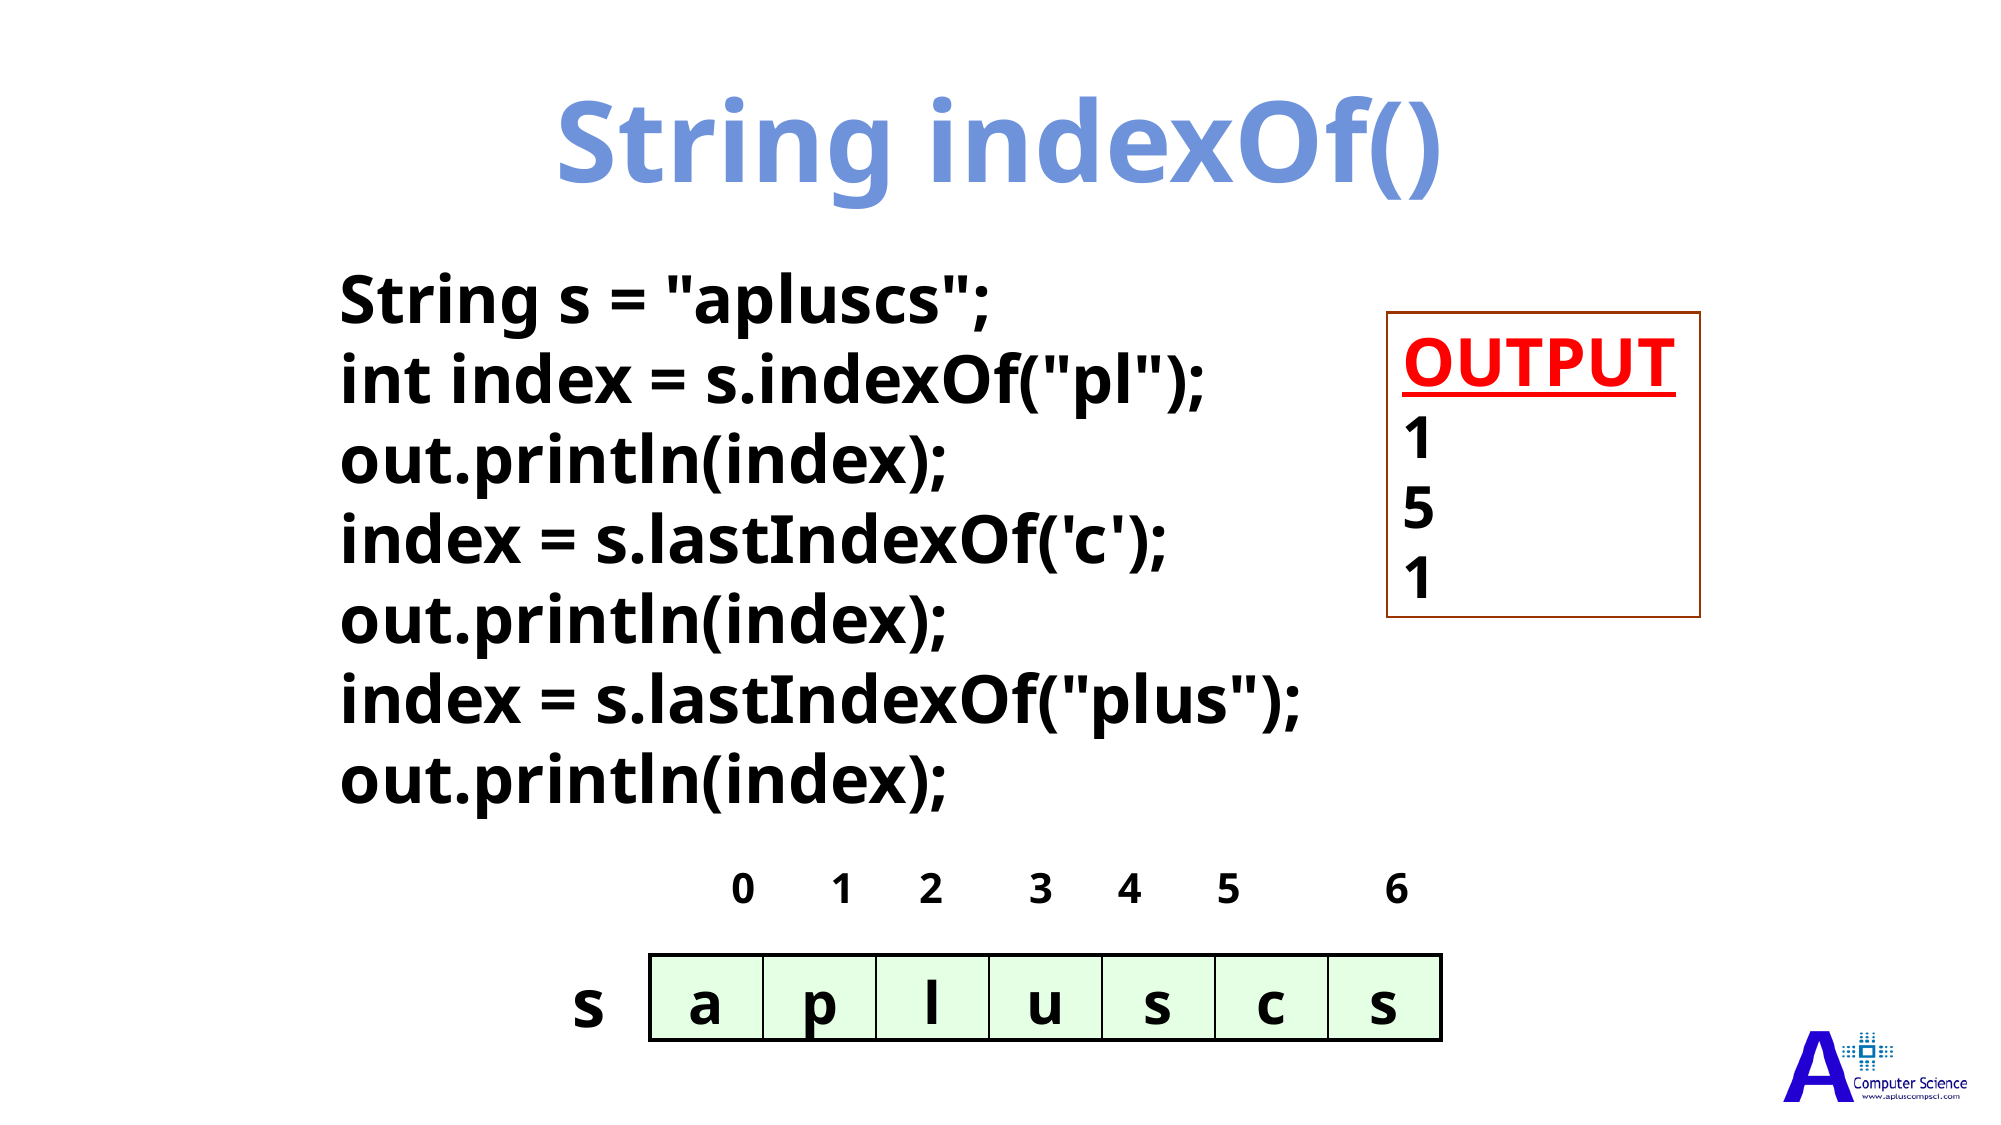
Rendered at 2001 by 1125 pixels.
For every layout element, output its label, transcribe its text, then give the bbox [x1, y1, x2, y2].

table_header s [1329, 957, 1439, 1038]
table_header s [1103, 957, 1214, 1038]
text_box OUTPUT 1 5 1 [1387, 312, 1700, 618]
table_header p [764, 957, 875, 1038]
text_box 0 1 2 3 4 5 6 [705, 854, 1425, 920]
text_box s [527, 953, 622, 1048]
table_header a [652, 957, 762, 1038]
table_header u [990, 957, 1101, 1038]
table_header l [877, 957, 988, 1038]
table_header c [1216, 957, 1327, 1038]
text_box String indexOf() [249, 62, 1750, 213]
text_box String s = "apluscs"; int index = s.indexOf("pl"); out.println(index); index = s.lastIndexOf('c'); out.println(index); index = s.lastIndexOf("plus"); out.println(index); [324, 249, 1400, 825]
picture [1783, 1031, 1967, 1102]
